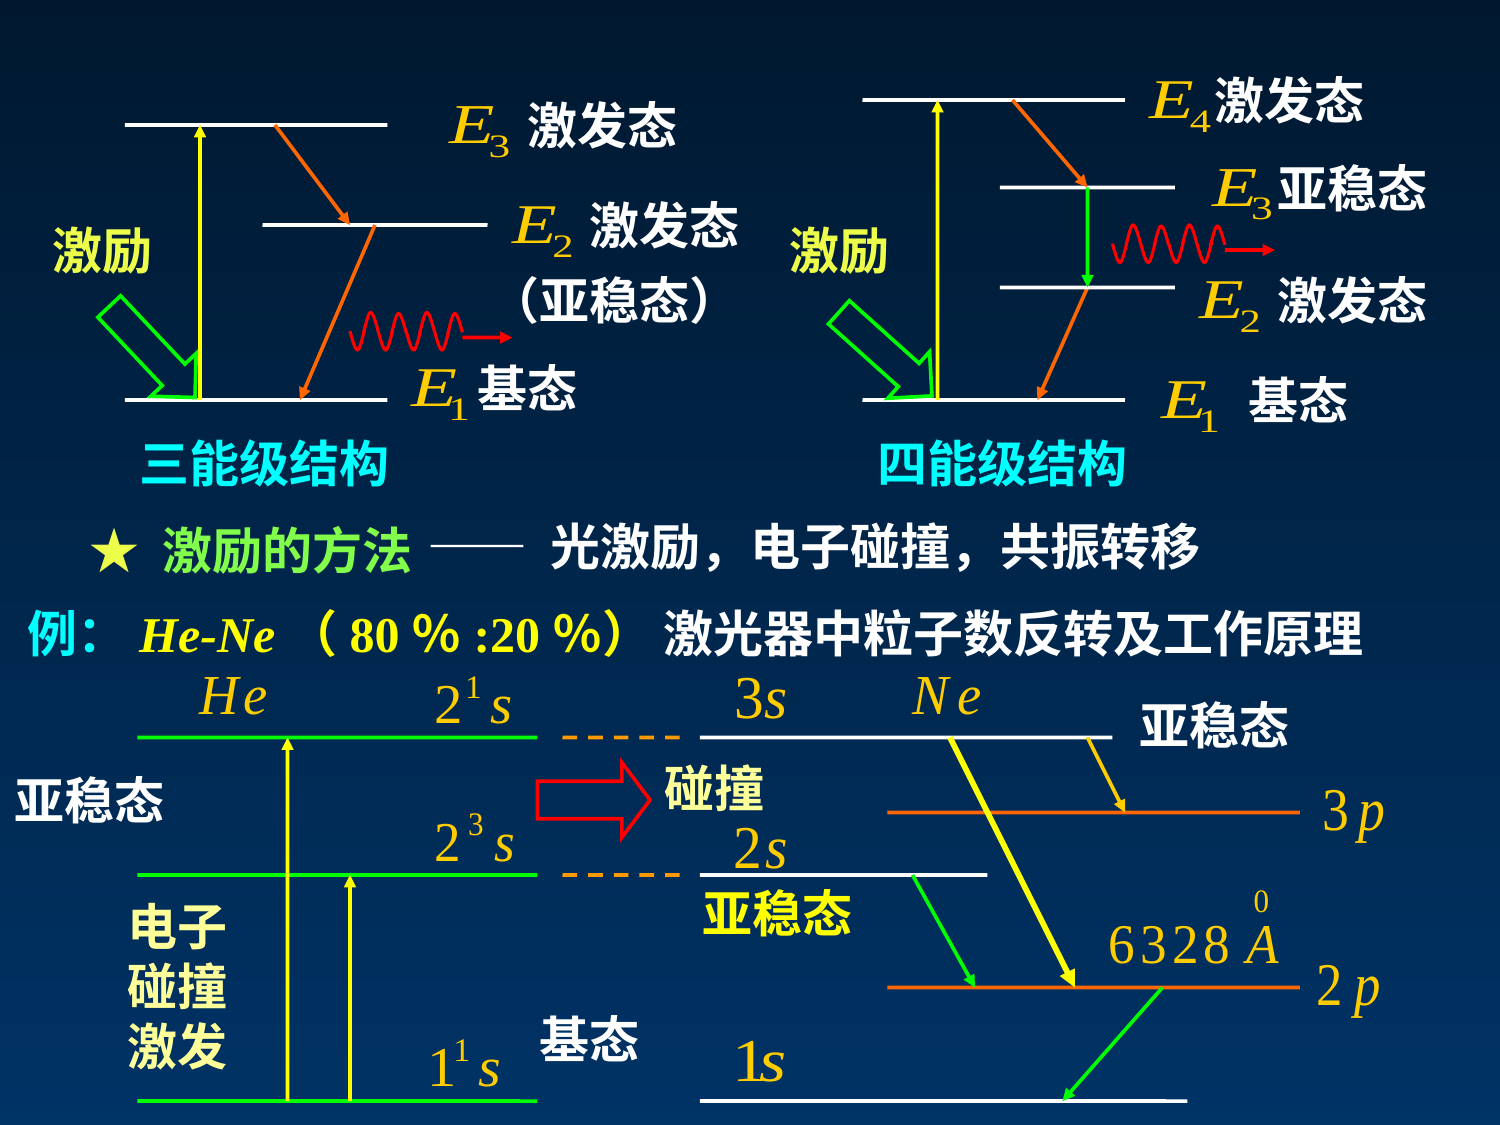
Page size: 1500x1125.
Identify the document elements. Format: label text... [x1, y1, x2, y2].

text_box 碰撞 [650, 749, 891, 825]
text_box 亚稳态 [687, 874, 925, 950]
text_box 四能级结构 [862, 424, 1300, 500]
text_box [729, 1025, 792, 1094]
text_box 激励 [774, 212, 1042, 288]
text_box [349, 312, 513, 351]
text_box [424, 1025, 513, 1098]
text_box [1187, 272, 1265, 339]
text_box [1112, 224, 1276, 263]
text_box [1081, 187, 1094, 288]
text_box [1137, 62, 1216, 139]
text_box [424, 662, 524, 735]
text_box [1314, 774, 1396, 853]
text_box 激发态 [579, 187, 842, 262]
text_box 亚稳态 [0, 762, 375, 838]
text_box 亚稳态 [1124, 687, 1438, 763]
text_box 激励 [37, 212, 304, 288]
text_box [97, 295, 197, 398]
text_box 基态 [476, 349, 729, 425]
text_box [193, 124, 207, 212]
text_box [399, 360, 473, 427]
text_box [281, 737, 294, 762]
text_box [437, 87, 515, 169]
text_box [187, 662, 281, 726]
text_box 例：He-Ne（80％:20％） 激光器中粒子数反转及工作原理 [12, 590, 1475, 676]
text_box [537, 762, 650, 838]
text_box [828, 300, 932, 399]
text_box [1307, 949, 1394, 1028]
text_box [949, 737, 1075, 988]
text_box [1149, 362, 1223, 439]
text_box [1099, 874, 1292, 975]
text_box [499, 187, 578, 264]
text_box [343, 874, 357, 1102]
text_box —— 光激励，电子碰撞，共振转移 [412, 508, 1388, 583]
text_box [912, 874, 976, 988]
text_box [726, 662, 794, 731]
text_box 三能级结构 [124, 424, 588, 500]
text_box [1012, 99, 1088, 188]
text_box [299, 224, 376, 400]
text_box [1199, 149, 1278, 227]
text_box 激发态 [1217, 62, 1467, 138]
text_box 电子碰撞激发 [112, 888, 263, 1084]
text_box [1036, 288, 1088, 400]
text_box [931, 99, 944, 212]
text_box 亚稳态 [1278, 149, 1500, 225]
text_box ★ 激励的方法 [74, 512, 538, 588]
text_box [899, 662, 994, 726]
text_box [274, 124, 350, 225]
text_box 基态 [1233, 362, 1500, 438]
text_box 激发态 [517, 87, 779, 163]
text_box （亚稳态） [474, 262, 888, 338]
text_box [724, 812, 797, 881]
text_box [424, 799, 529, 873]
text_box [1087, 737, 1126, 813]
text_box [1062, 987, 1163, 1102]
text_box 基态 [525, 1000, 766, 1076]
text_box 激发态 [1270, 262, 1500, 338]
